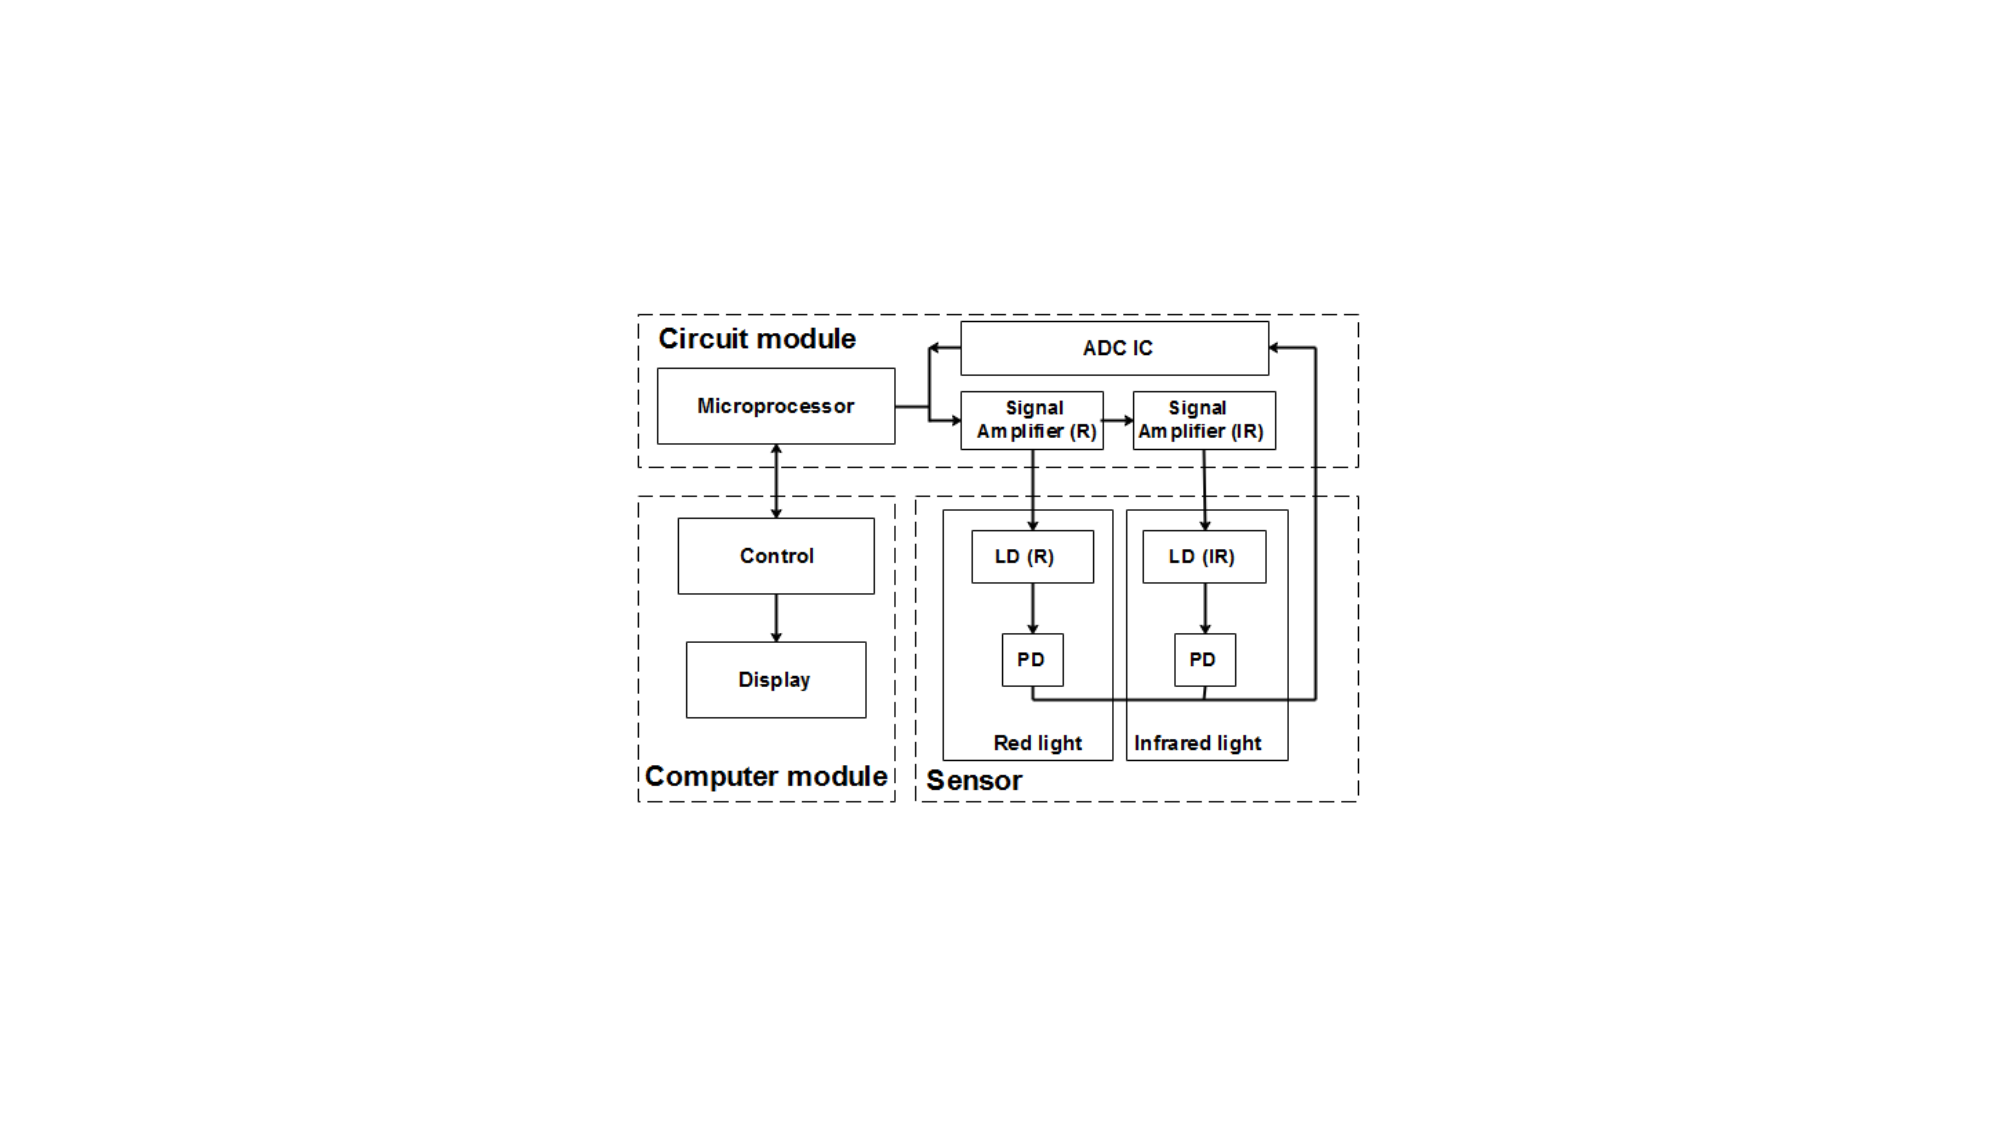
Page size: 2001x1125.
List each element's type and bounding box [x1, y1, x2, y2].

picture [631, 310, 1369, 815]
